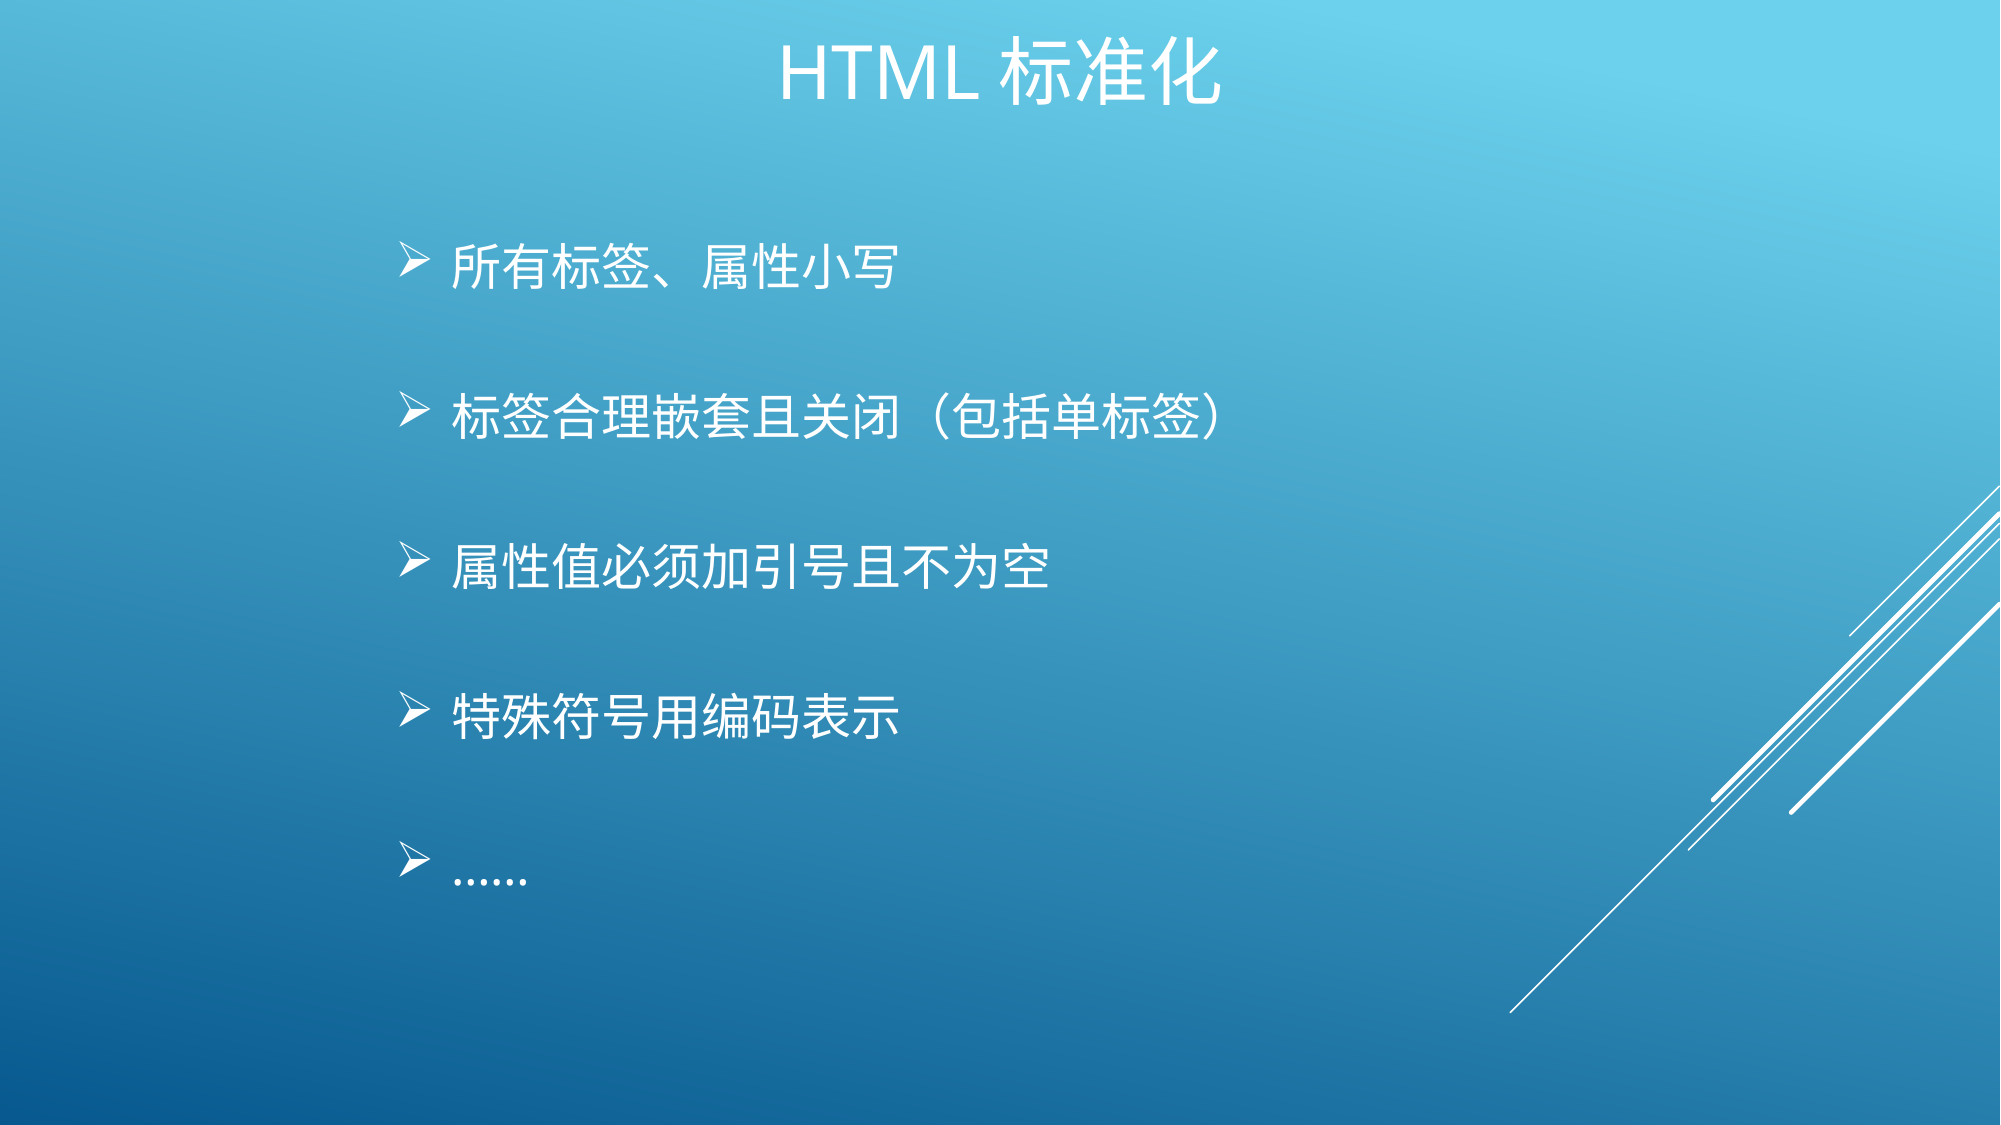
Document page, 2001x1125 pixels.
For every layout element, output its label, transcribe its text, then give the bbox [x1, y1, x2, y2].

text_box 所有标签、属性小写 标签合理嵌套且关闭（包括单标签） 属性值必须加引号且不为空 特殊符号用编码表示 …… [380, 138, 2000, 1054]
title HTML标准化 [0, 0, 2000, 139]
